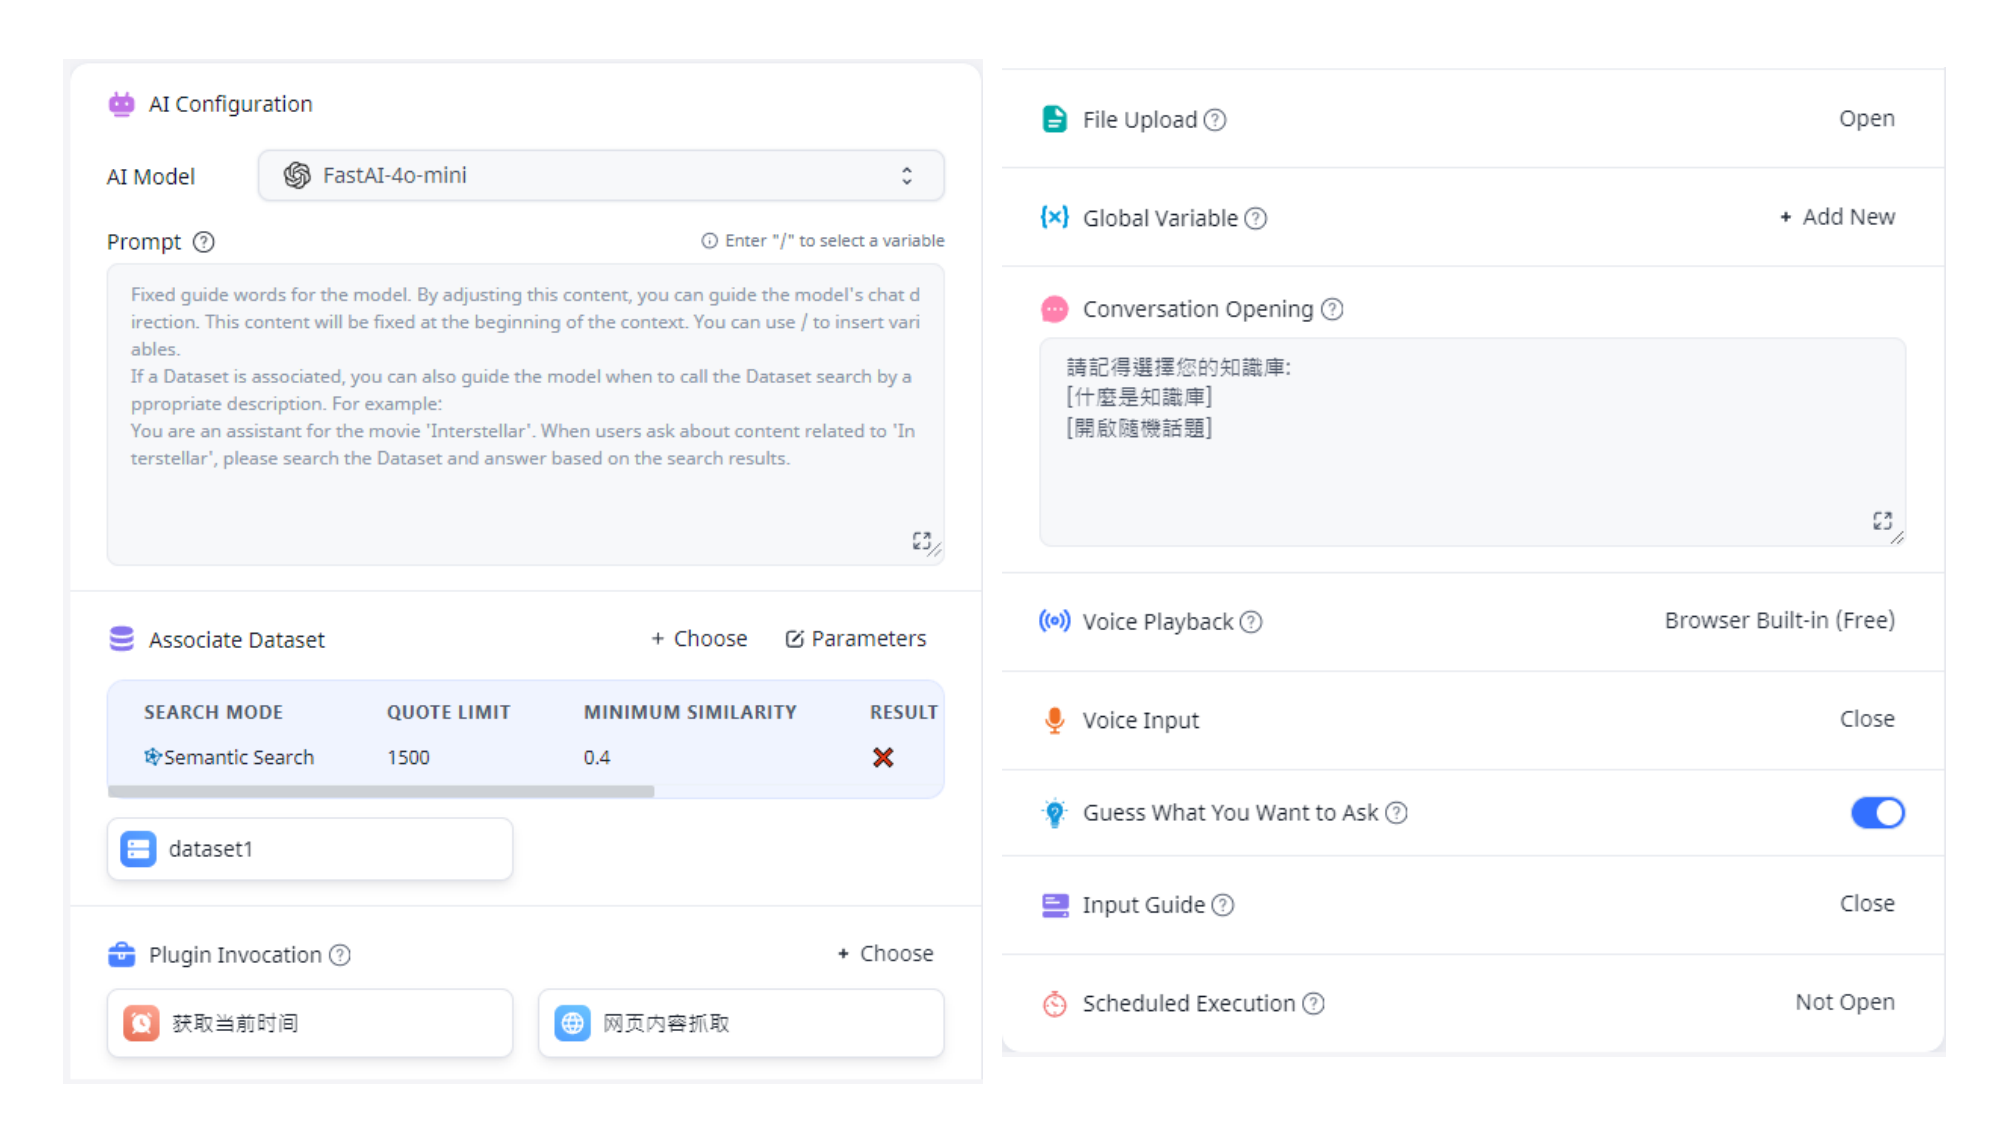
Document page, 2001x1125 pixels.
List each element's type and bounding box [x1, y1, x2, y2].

picture [63, 59, 983, 1084]
picture [1002, 67, 1946, 1058]
